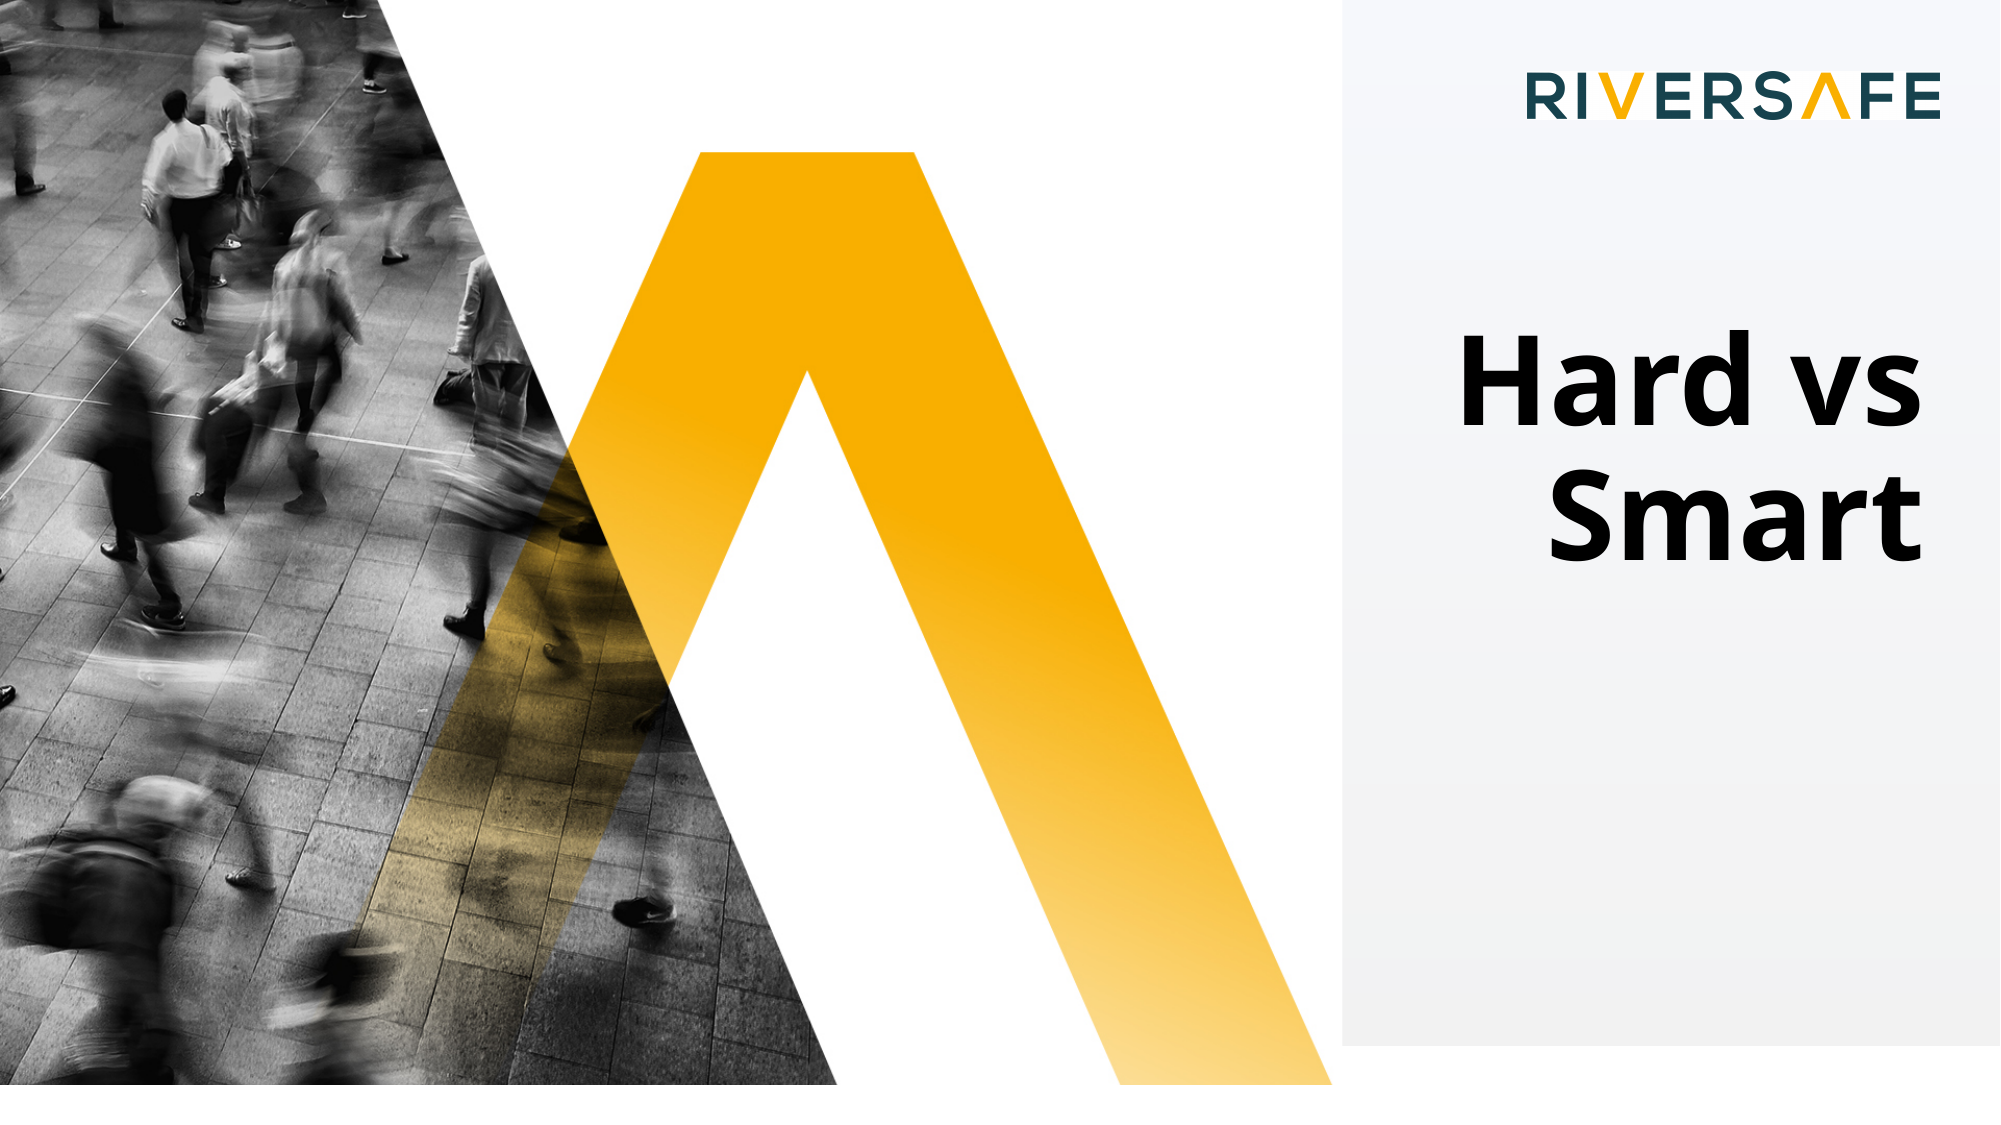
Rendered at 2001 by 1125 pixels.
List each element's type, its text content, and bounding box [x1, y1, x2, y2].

picture [1527, 71, 1940, 120]
picture [0, 0, 1343, 1085]
list Hard vs Smart [1244, 310, 1940, 441]
